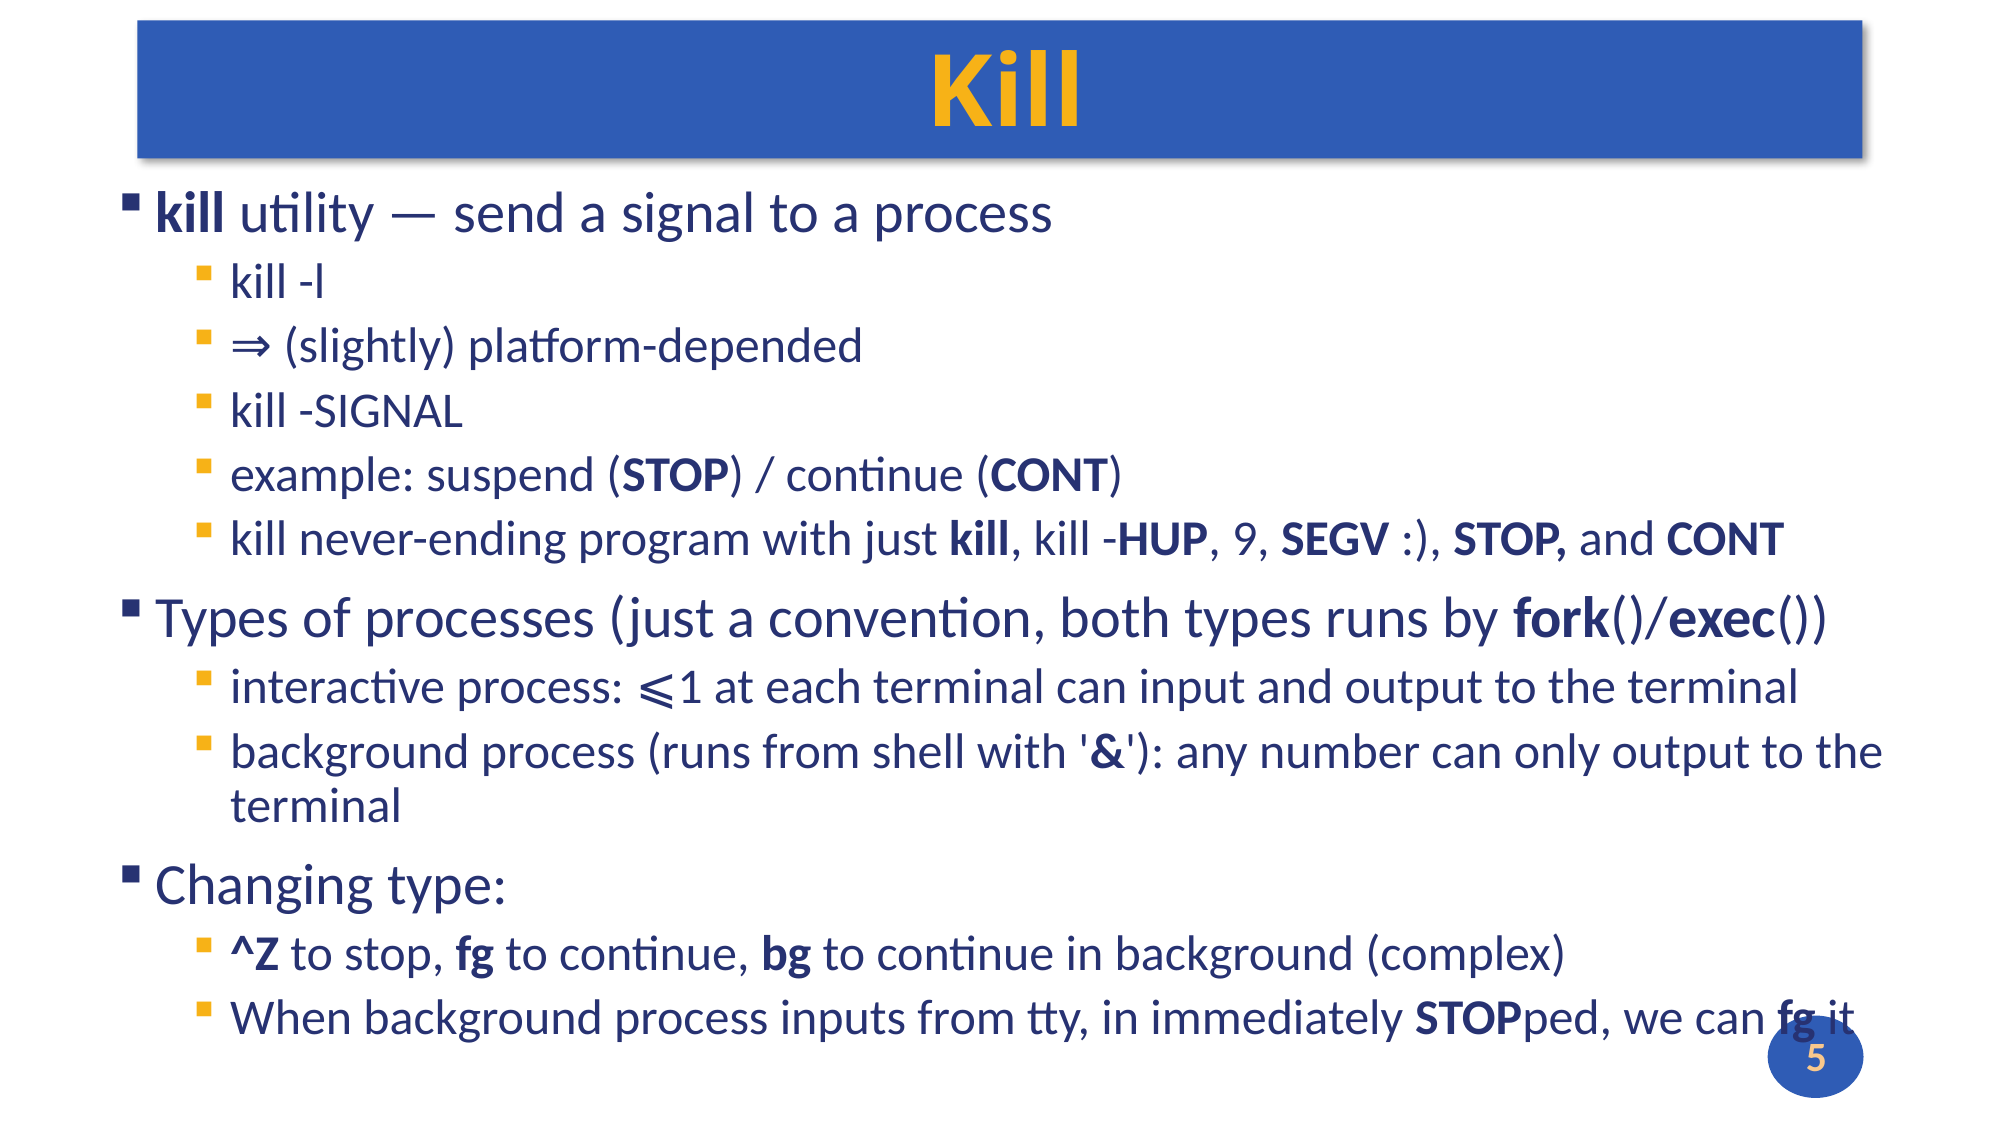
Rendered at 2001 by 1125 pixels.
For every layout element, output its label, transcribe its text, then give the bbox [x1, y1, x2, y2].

title Kill [137, 17, 1863, 156]
list kill utility — send a signal to a process kill -l ⇒ (slightly) platform-depended kill -SIGNAL example: suspend (STOP) / continue (CONT) kill never-ending program with just kill, kill -HUP, 9, SEGV :), STOP, and CONT Types of processes (just a convention, both types runs by fork()/exec()) interactive process: ⩽1 at each terminal can input and output to the terminal background process (runs from shell with '&'): any number can only output to the terminal Changing type: ^Z to stop, fg to continue, bg to continue in background (complex) When background process inputs from tty, in immediately STOPped, we can fg it [102, 174, 1923, 1060]
slide_number 5 [1767, 1015, 1866, 1095]
